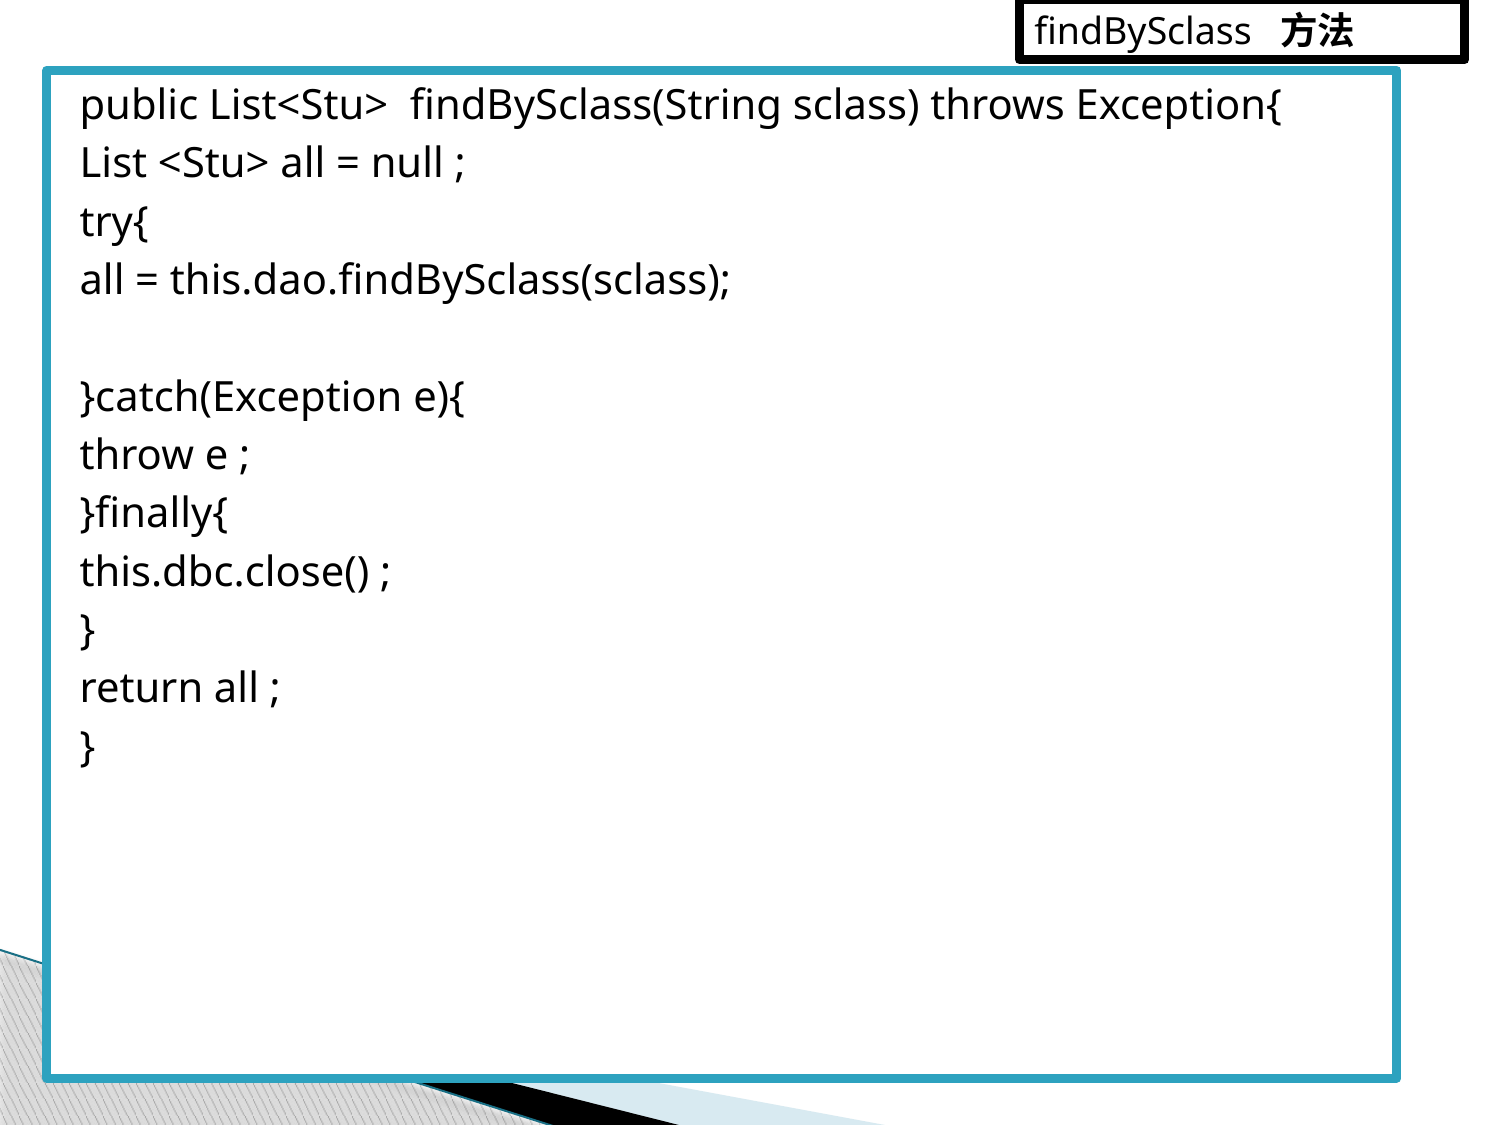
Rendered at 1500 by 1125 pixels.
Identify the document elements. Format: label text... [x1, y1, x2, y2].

text_box findBySclass 方法 [1015, 0, 1469, 64]
list public List<Stu> findBySclass(String sclass) throws Exception{ List <Stu> all = null ; try{ all = this.dao.findBySclass(sclass); }catch(Exception e){ throw e ; }finally{ this.dbc.close() ; } return all ; } [42, 66, 1401, 1083]
